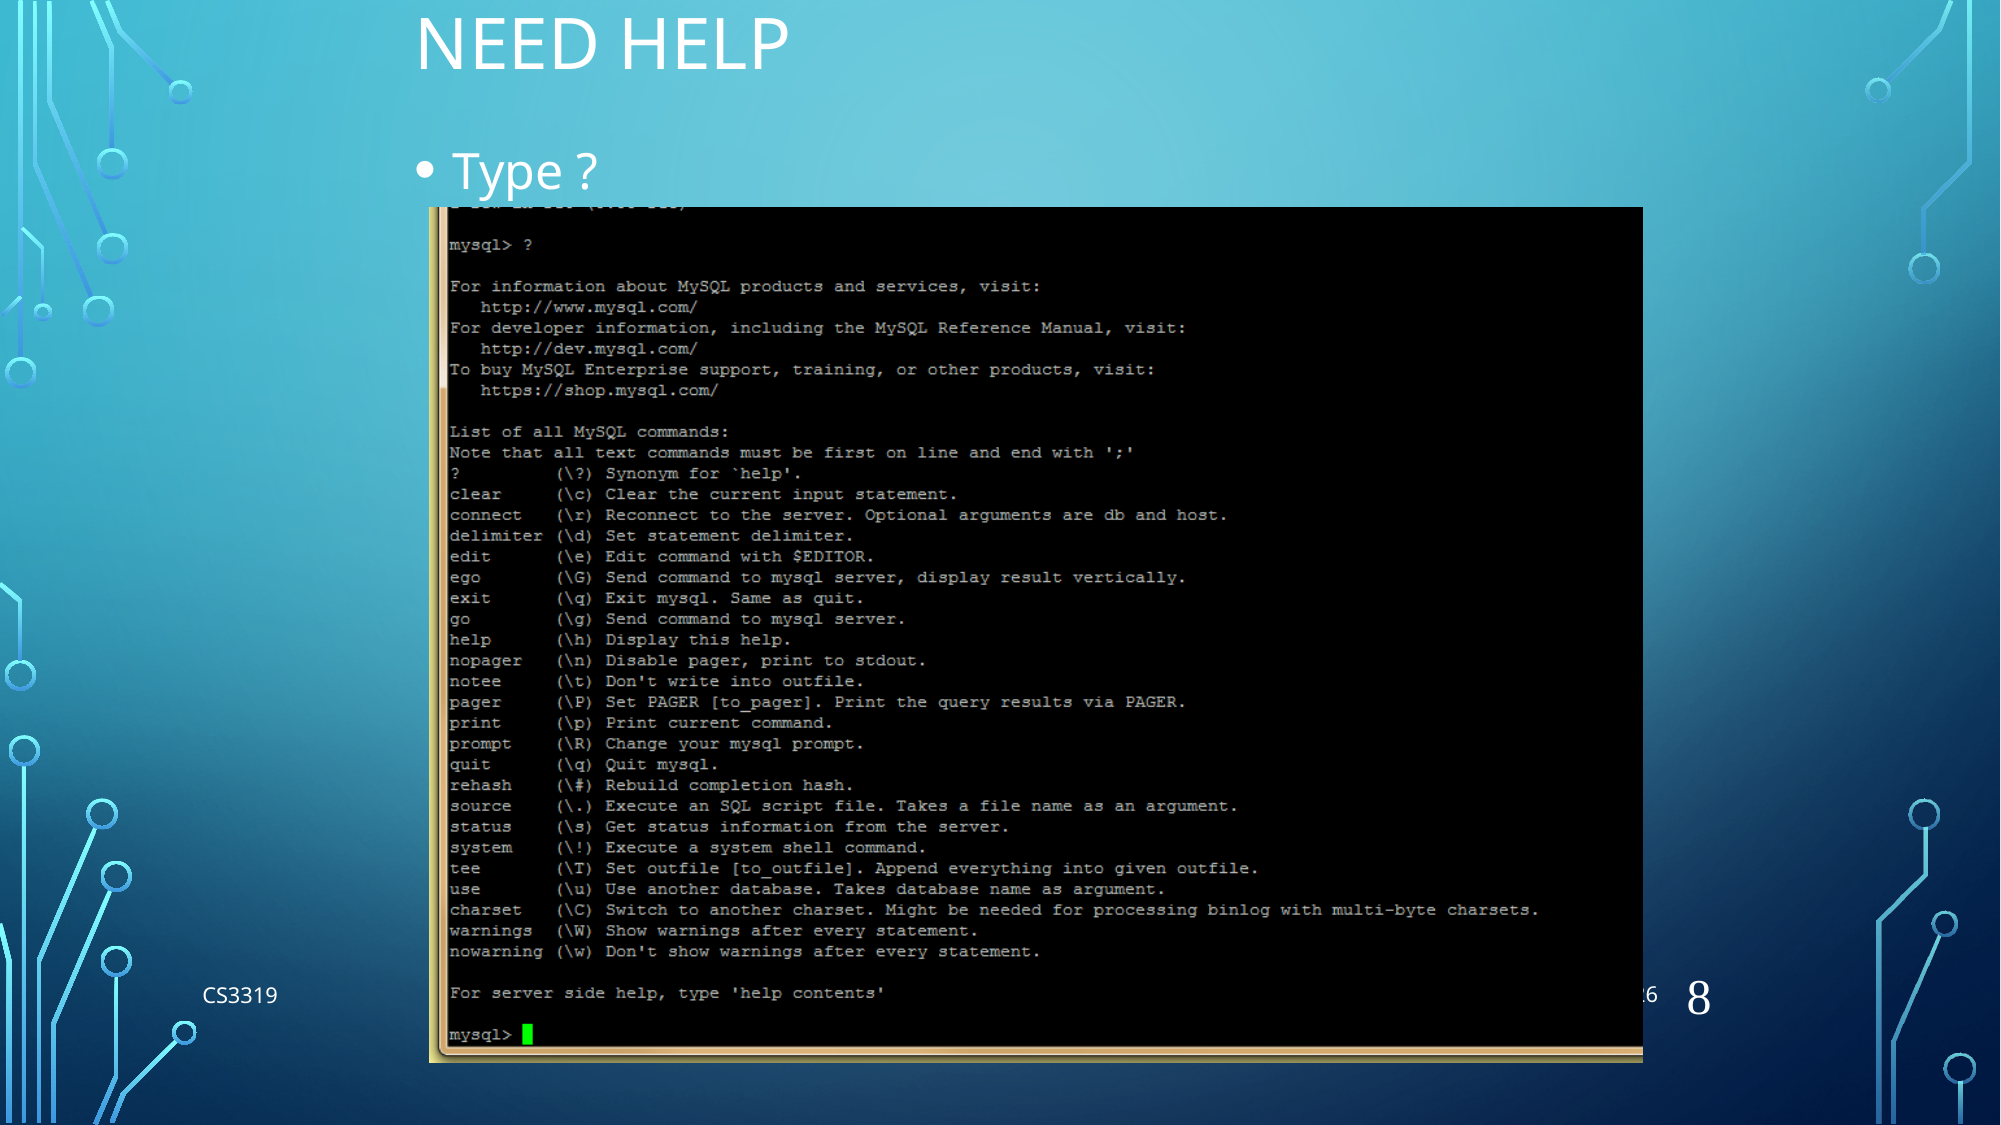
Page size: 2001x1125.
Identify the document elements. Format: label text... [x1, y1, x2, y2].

picture [429, 207, 1643, 1063]
title Need Help [399, 0, 1631, 93]
slide_number 8 [1643, 965, 1813, 1025]
footer CS3319 [187, 965, 429, 1025]
list Type ? [399, 119, 1631, 908]
